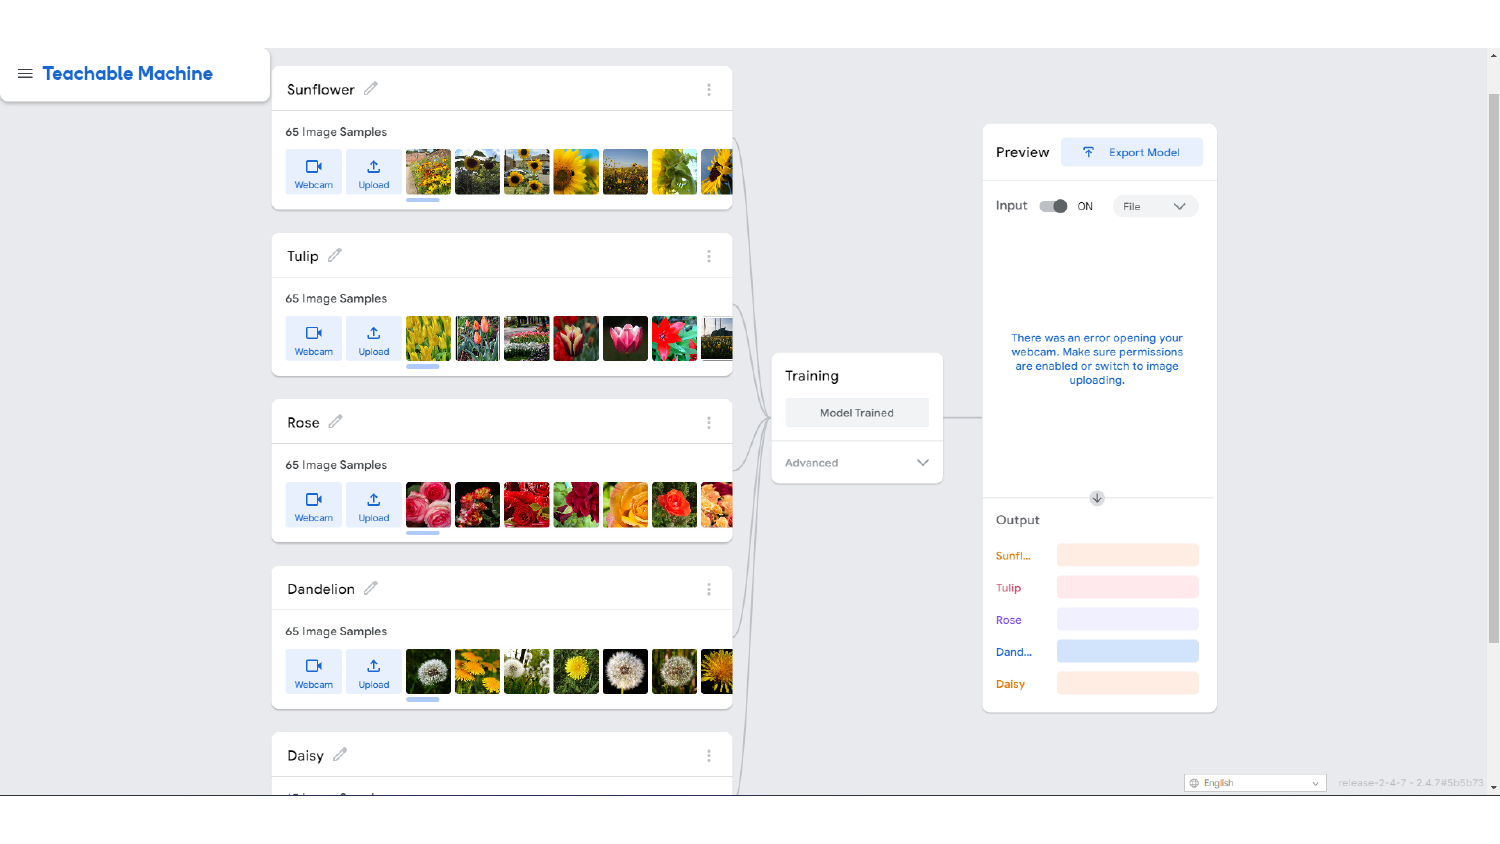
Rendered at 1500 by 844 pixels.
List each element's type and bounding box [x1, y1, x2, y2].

picture [0, 47, 1500, 796]
